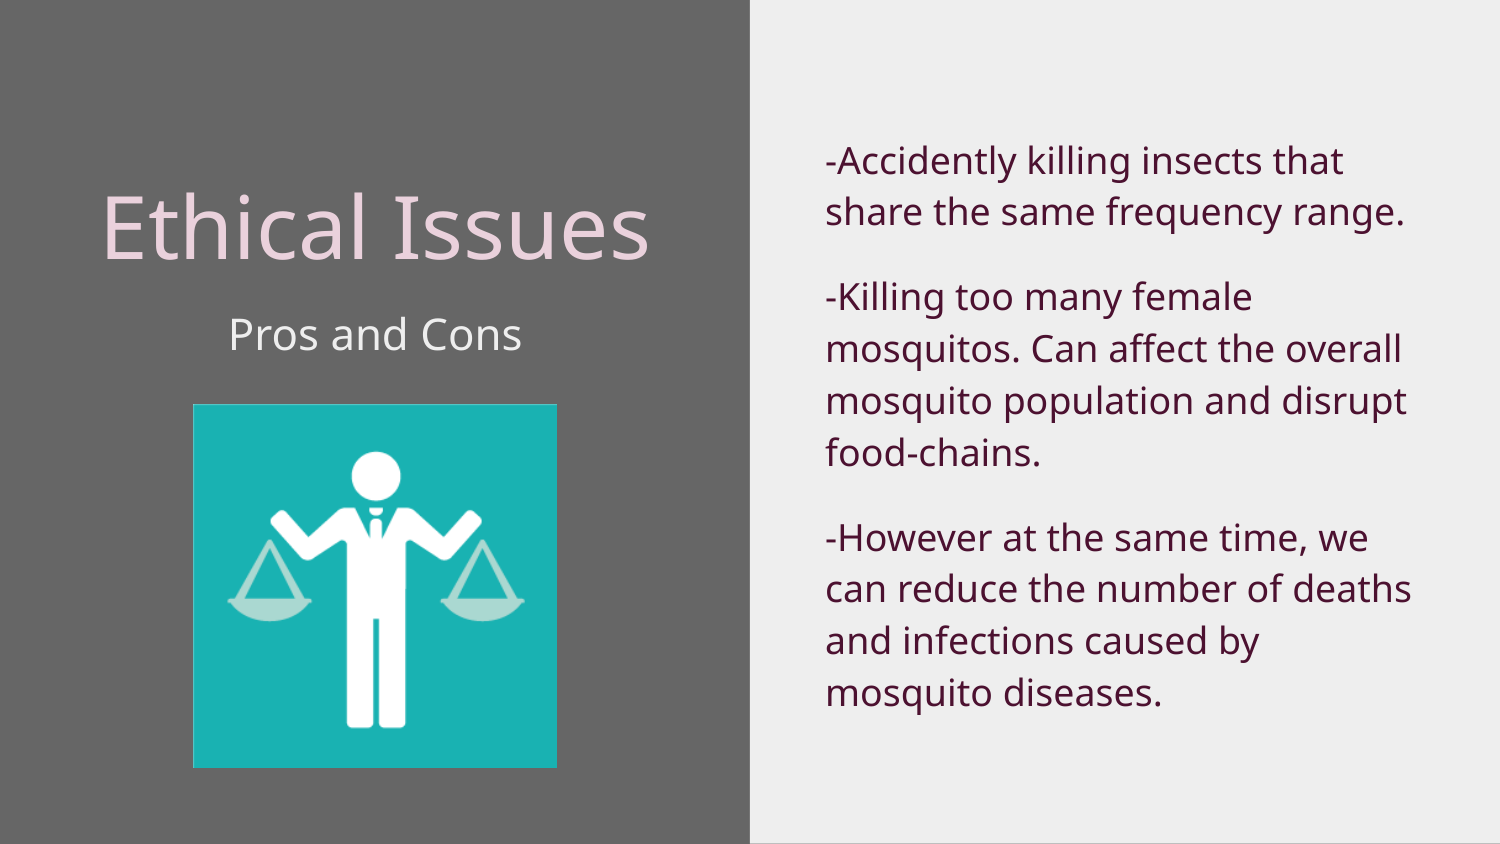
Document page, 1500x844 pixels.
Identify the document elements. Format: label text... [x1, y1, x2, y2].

list -Accidently killing insects that share the same frequency range. -Killing too many female mosquitos. Can affect the overall mosquito population and disrupt food-chains. -However at the same time, we can reduce the number of deaths and infections caused by mosquito diseases. [810, 118, 1440, 725]
picture [193, 403, 558, 768]
subtitle Pros and Cons [43, 292, 708, 495]
title Ethical Issues [43, 48, 708, 292]
